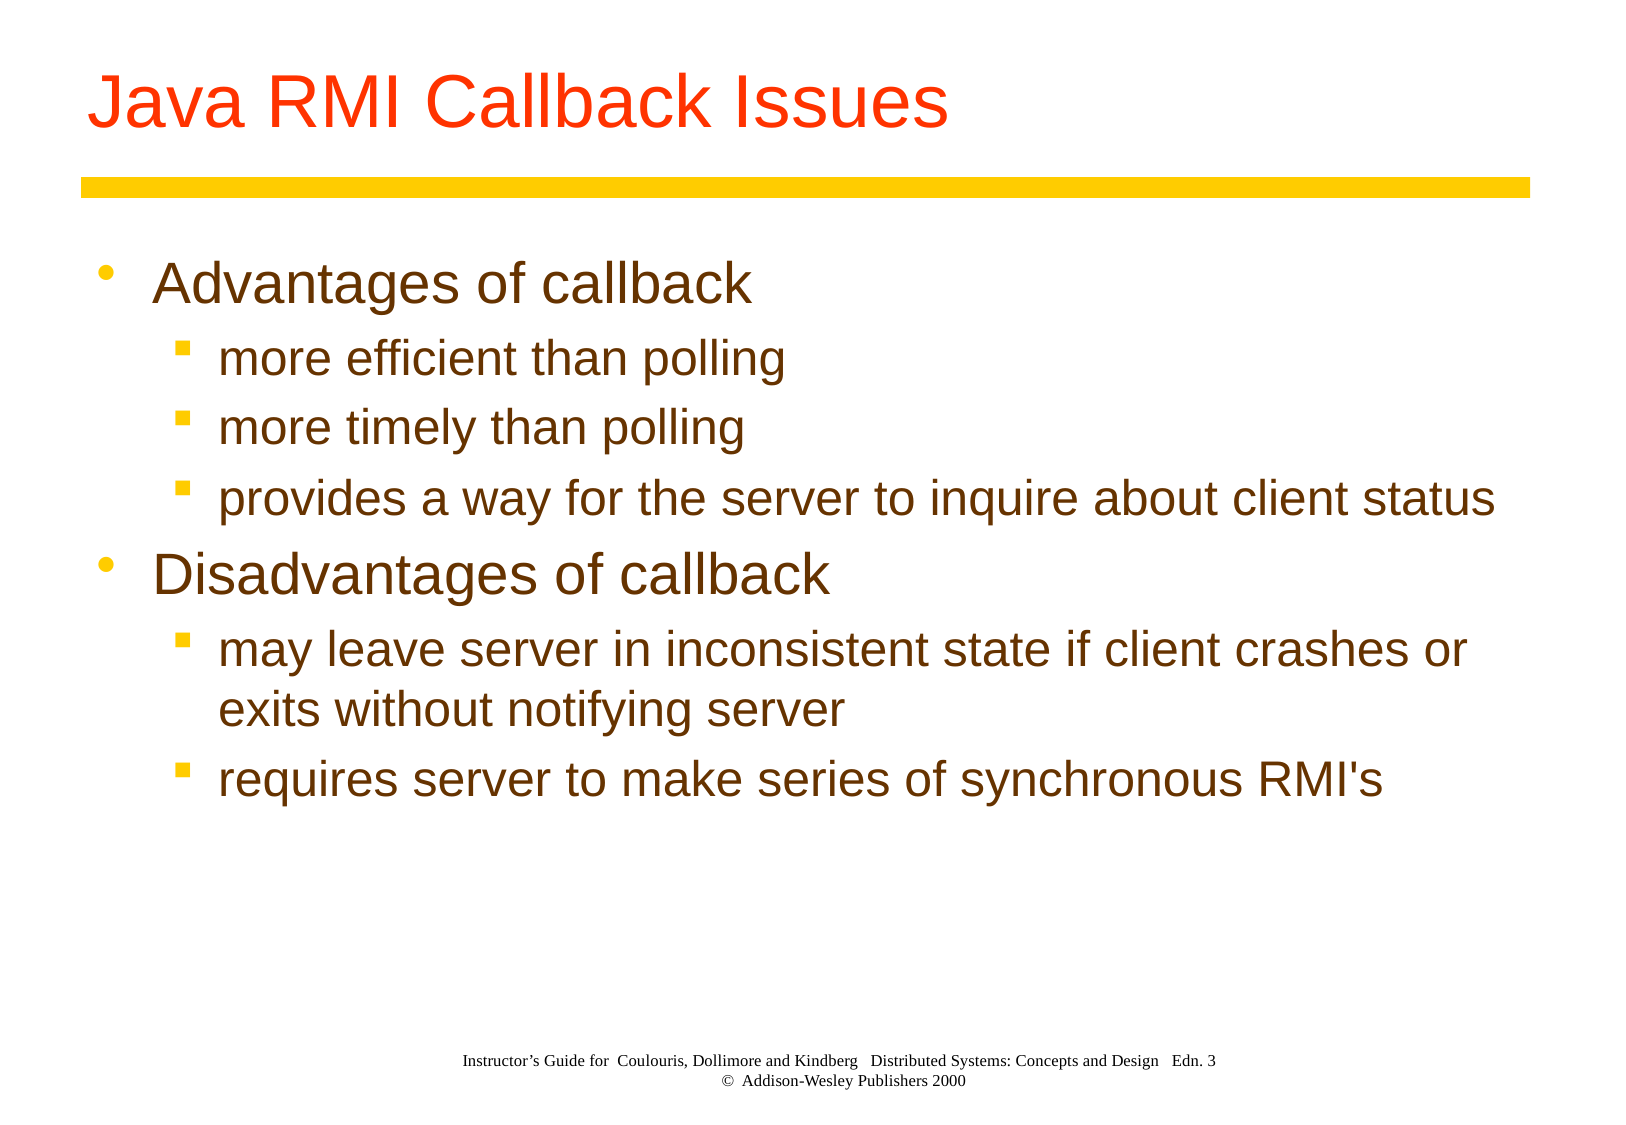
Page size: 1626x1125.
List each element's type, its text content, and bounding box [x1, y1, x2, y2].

title Java RMI Callback Issues [71, 37, 1531, 151]
footer Instructor’s Guide for Coulouris, Dollimore and Kindberg Distributed Systems: Concepts and Design Edn. 3 © Addison-Wesley Publishers 2000 [351, 1049, 1341, 1098]
list Advantages of callback more efficient than polling more timely than polling provides a way for the server to inquire about client status Disadvantages of callback may leave server in inconsistent state if client crashes or exits without notifying server requires server to make series of synchronous RMI's [80, 237, 1535, 1026]
